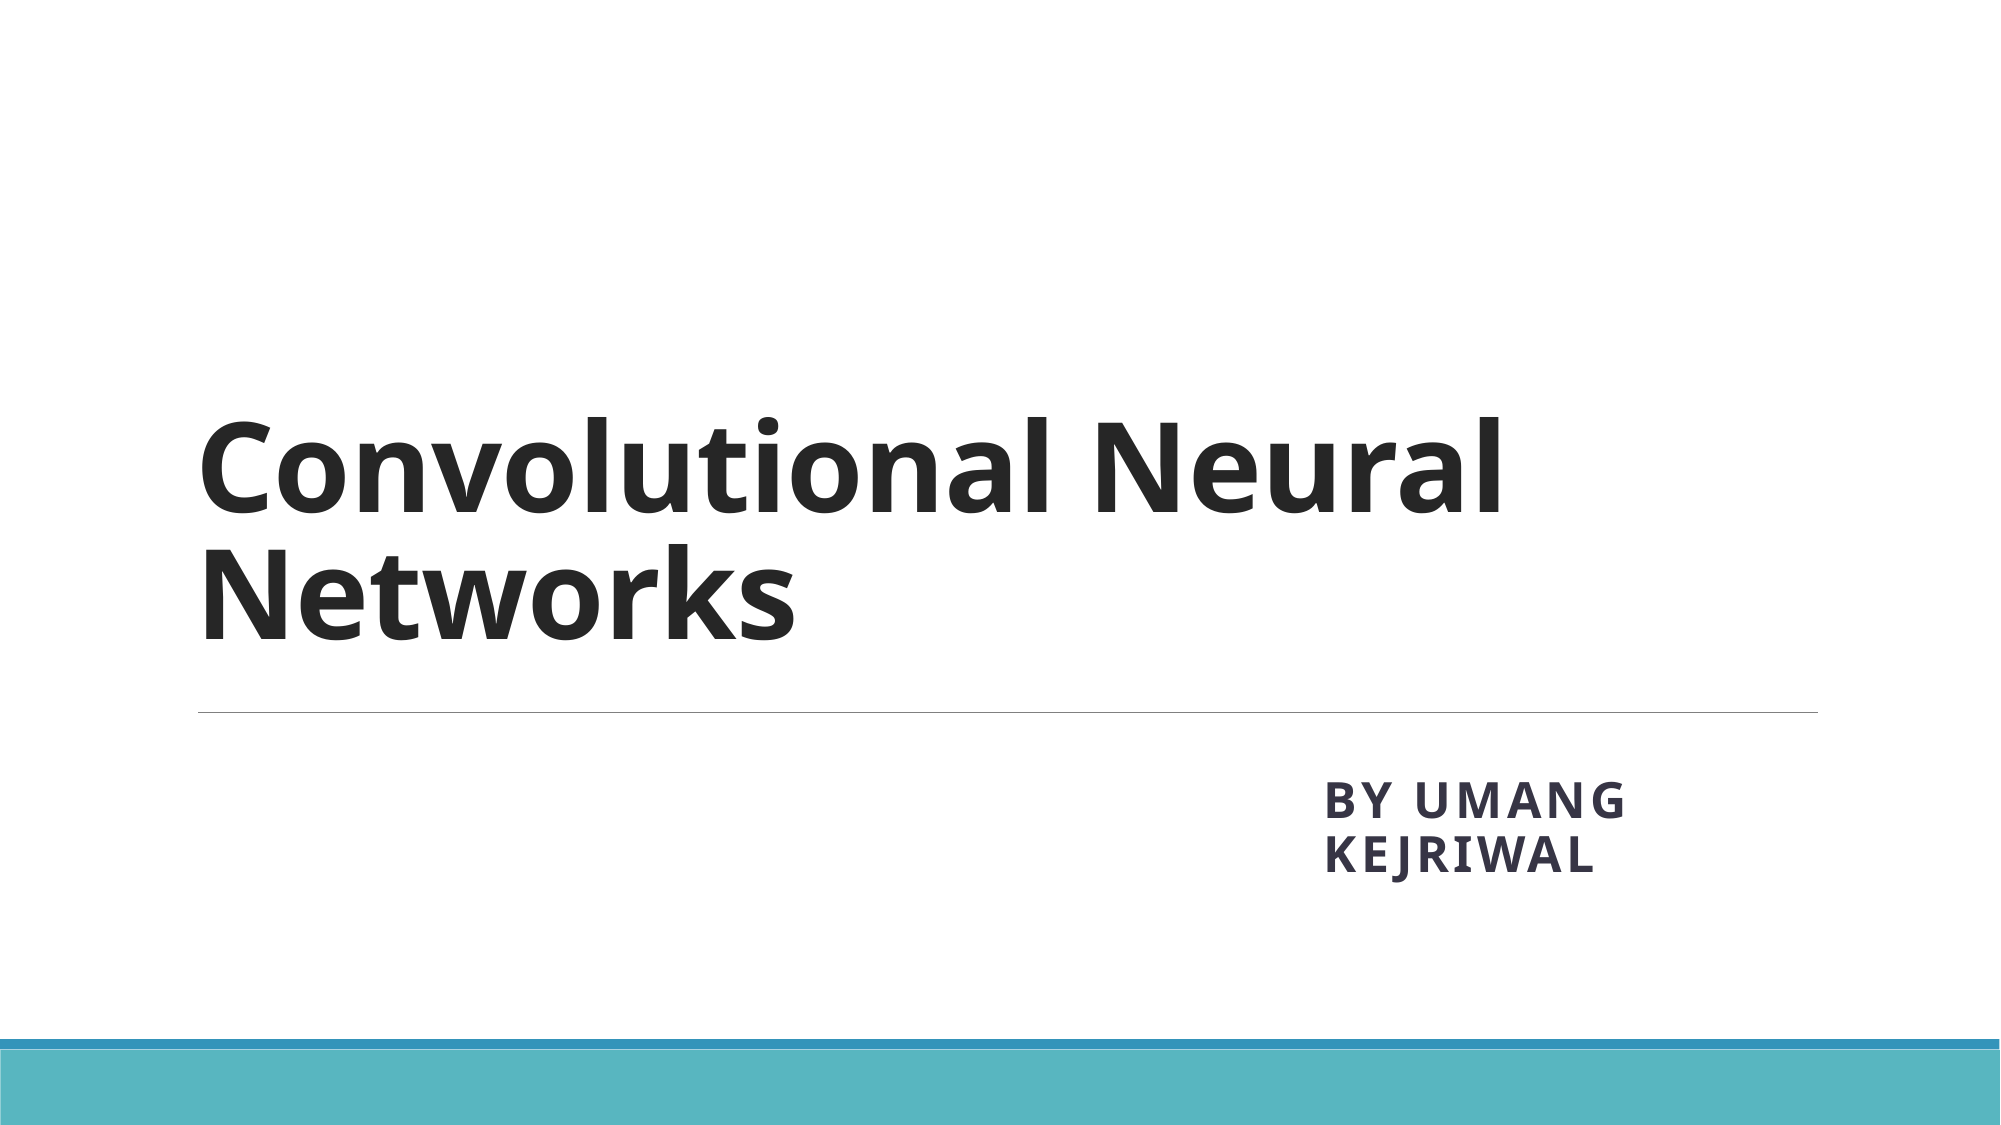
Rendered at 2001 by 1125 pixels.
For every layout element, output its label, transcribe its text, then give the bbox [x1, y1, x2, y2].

title Convolutional Neural Networks [180, 87, 1830, 673]
subtitle BY UMANG KEJRIWAL [1308, 767, 1874, 956]
